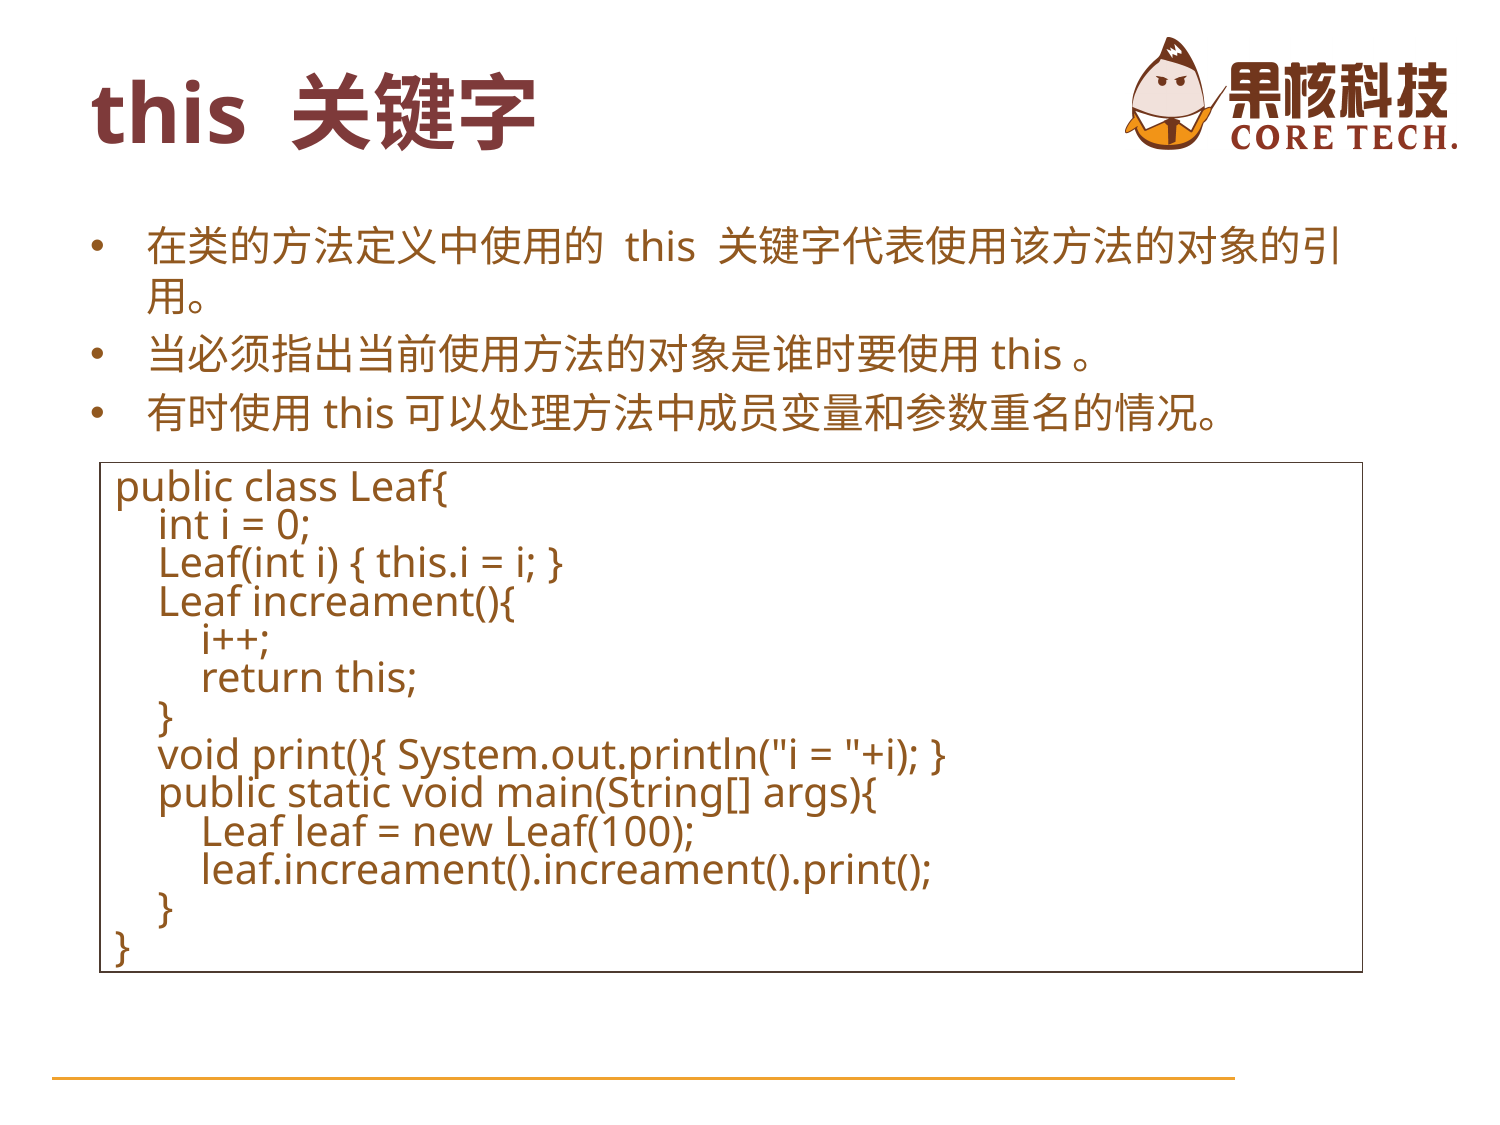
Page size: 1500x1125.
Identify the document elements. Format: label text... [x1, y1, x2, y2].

text_box public class Leaf{ int i = 0; Leaf(int i) { this.i = i; } Leaf increament(){ i++; return this; } void print(){ System.out.println("i = "+i); } public static void main(String[] args){ Leaf leaf = new Leaf(100); leaf.increament().increament().print(); } } [99, 462, 1363, 973]
title this 关键字 [74, 44, 1101, 176]
picture [1125, 37, 1457, 150]
list 在类的方法定义中使用的 this 关键字代表使用该方法的对象的引用。 当必须指出当前使用方法的对象是谁时要使用this。 有时使用this可以处理方法中成员变量和参数重名的情况。 [74, 212, 1426, 410]
